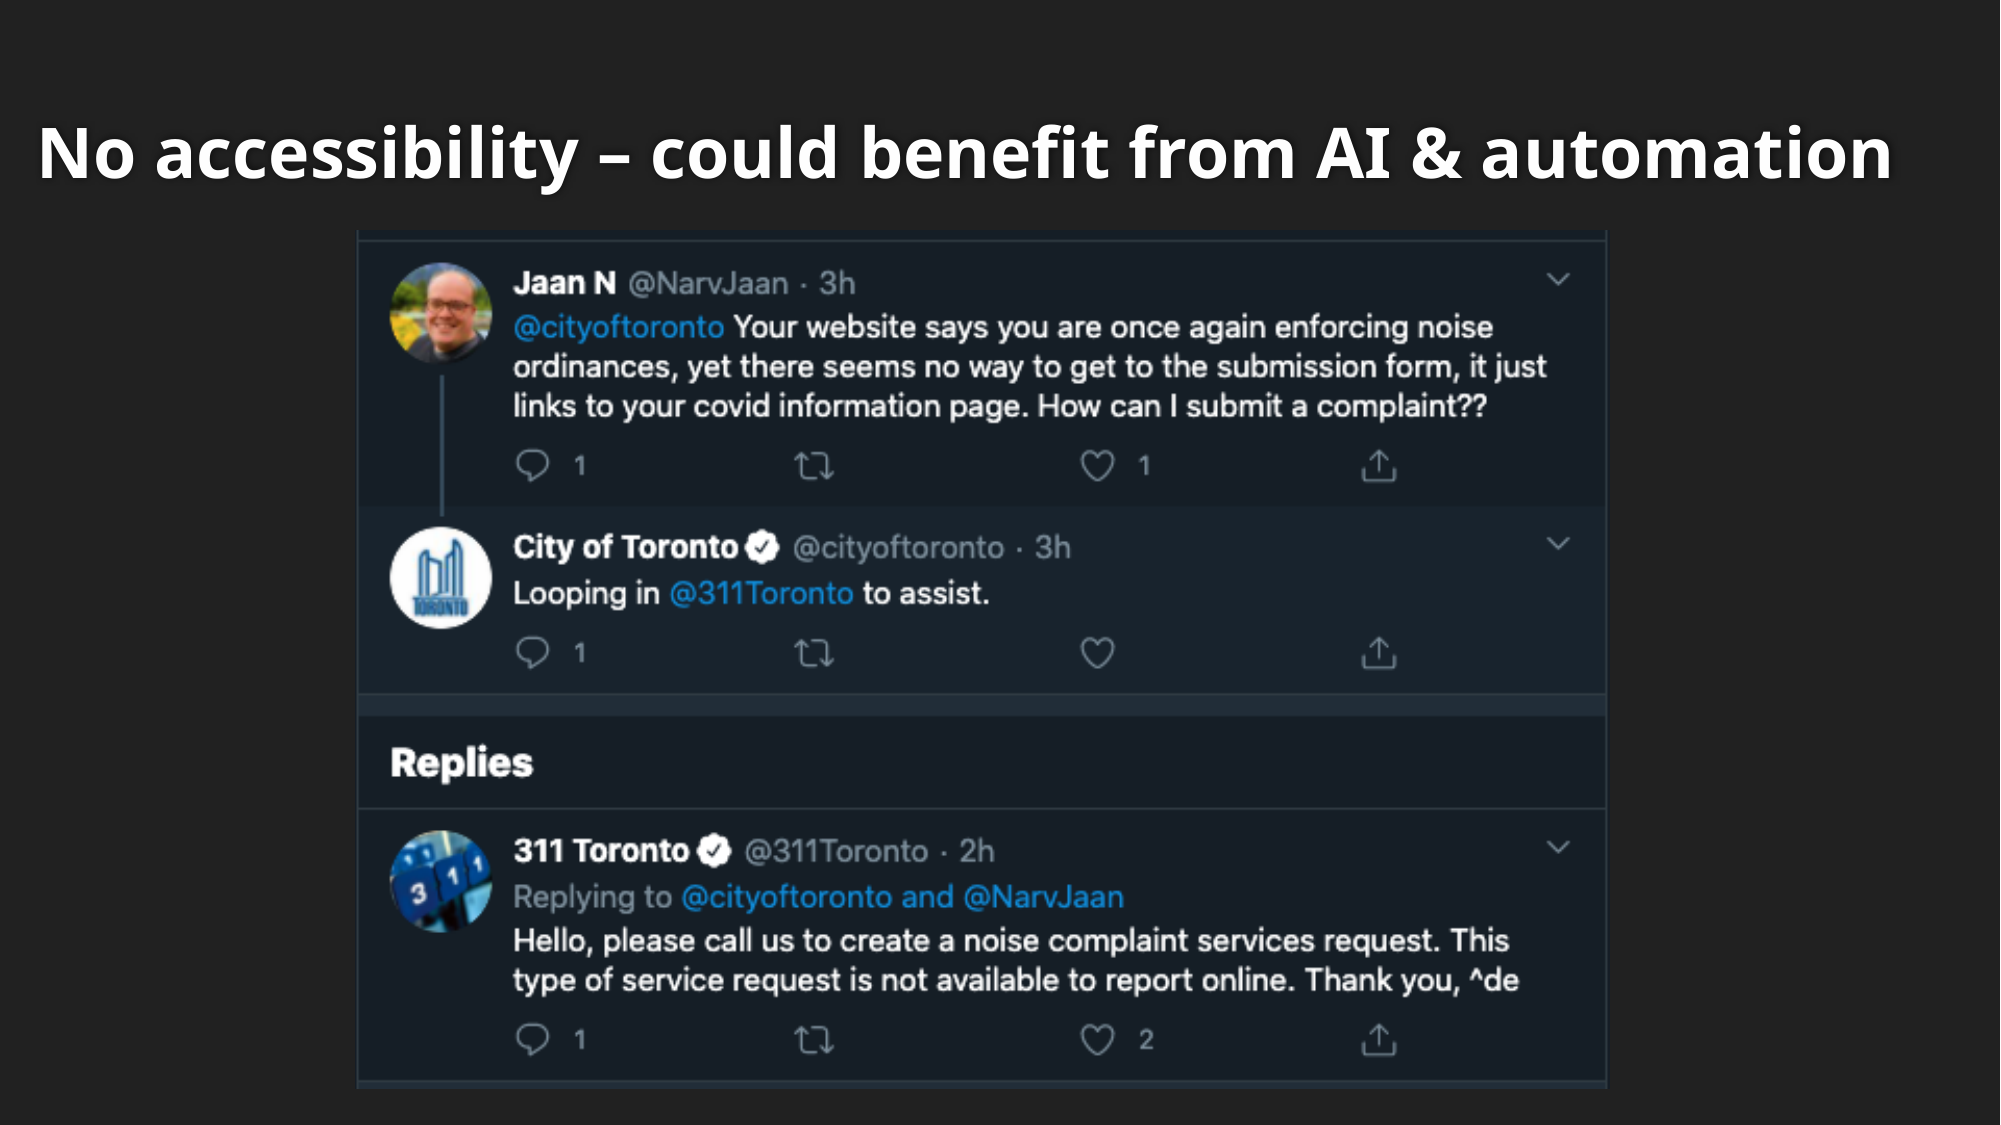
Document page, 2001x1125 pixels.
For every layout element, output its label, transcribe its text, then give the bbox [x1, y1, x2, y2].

picture [355, 230, 1611, 1090]
title No accessibility – could benefit from AI & automation [21, 41, 2000, 201]
